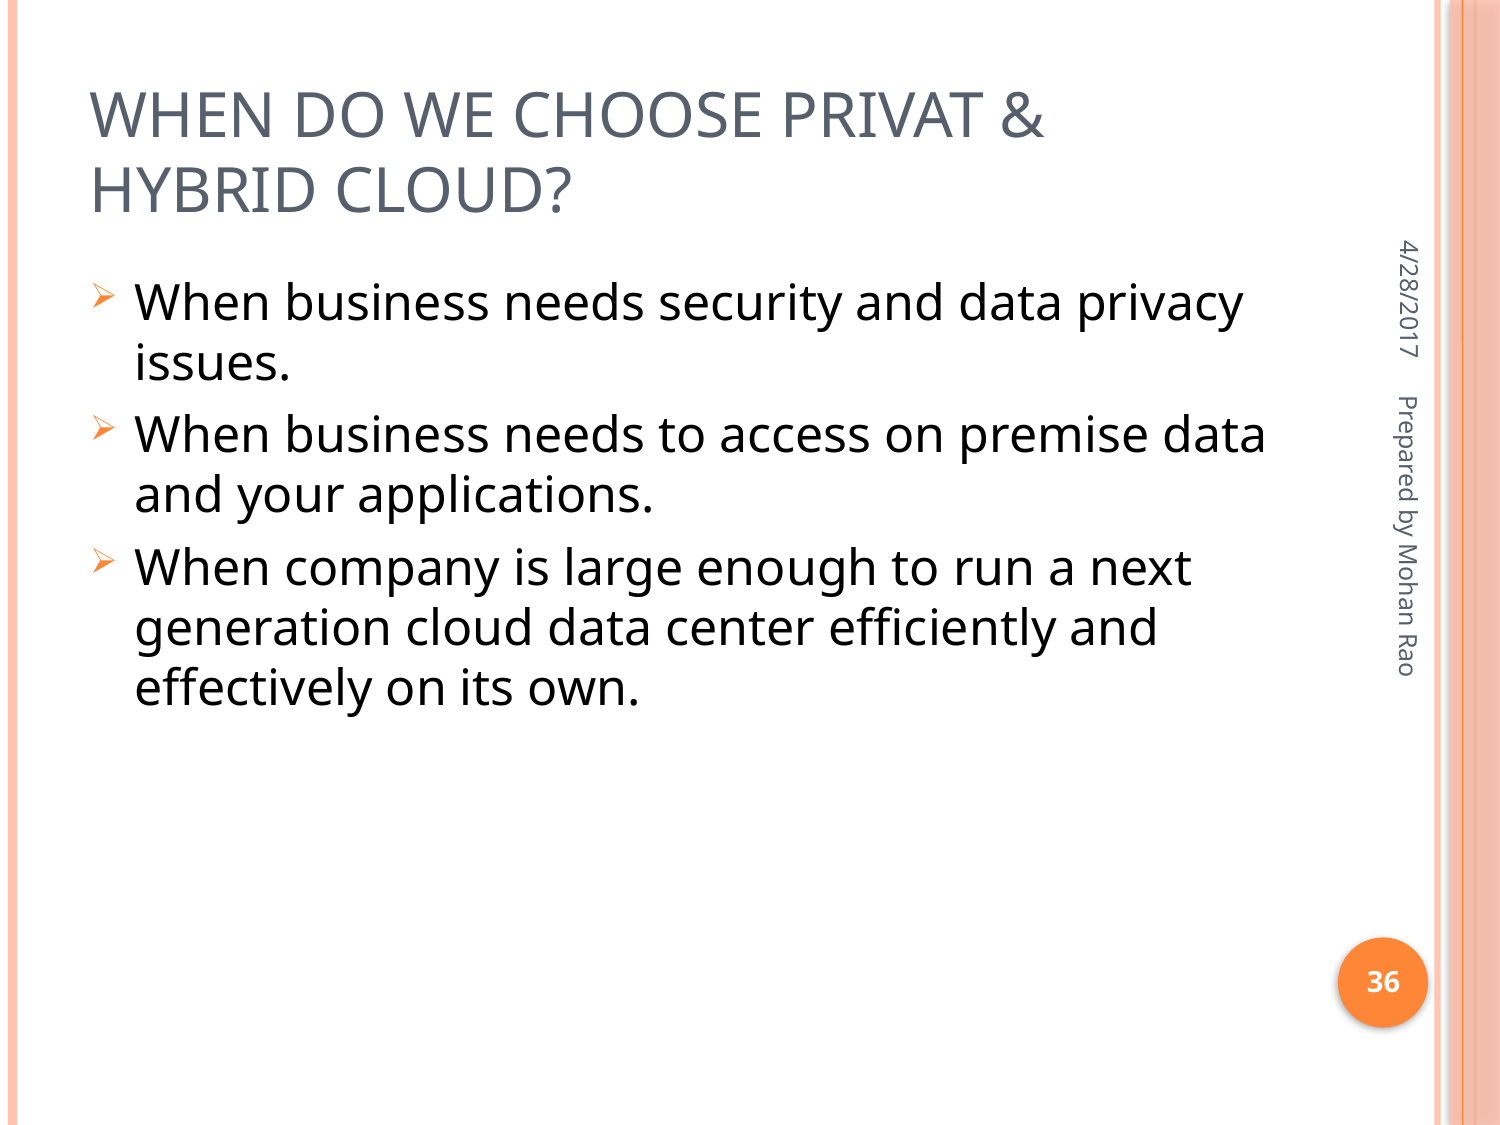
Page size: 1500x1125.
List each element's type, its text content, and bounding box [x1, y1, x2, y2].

footer Prepared by Mohan Rao [1379, 380, 1440, 906]
title When do we choose privat & Hybrid Cloud? [75, 45, 1300, 233]
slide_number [1378, 43, 1442, 374]
list When business needs security and data privacy issues. When business needs to access on premise data and your applications. When company is large enough to run a next generation cloud data center efficiently and effectively on its own. [74, 262, 1301, 1063]
slide_number 36 [1333, 940, 1434, 1026]
